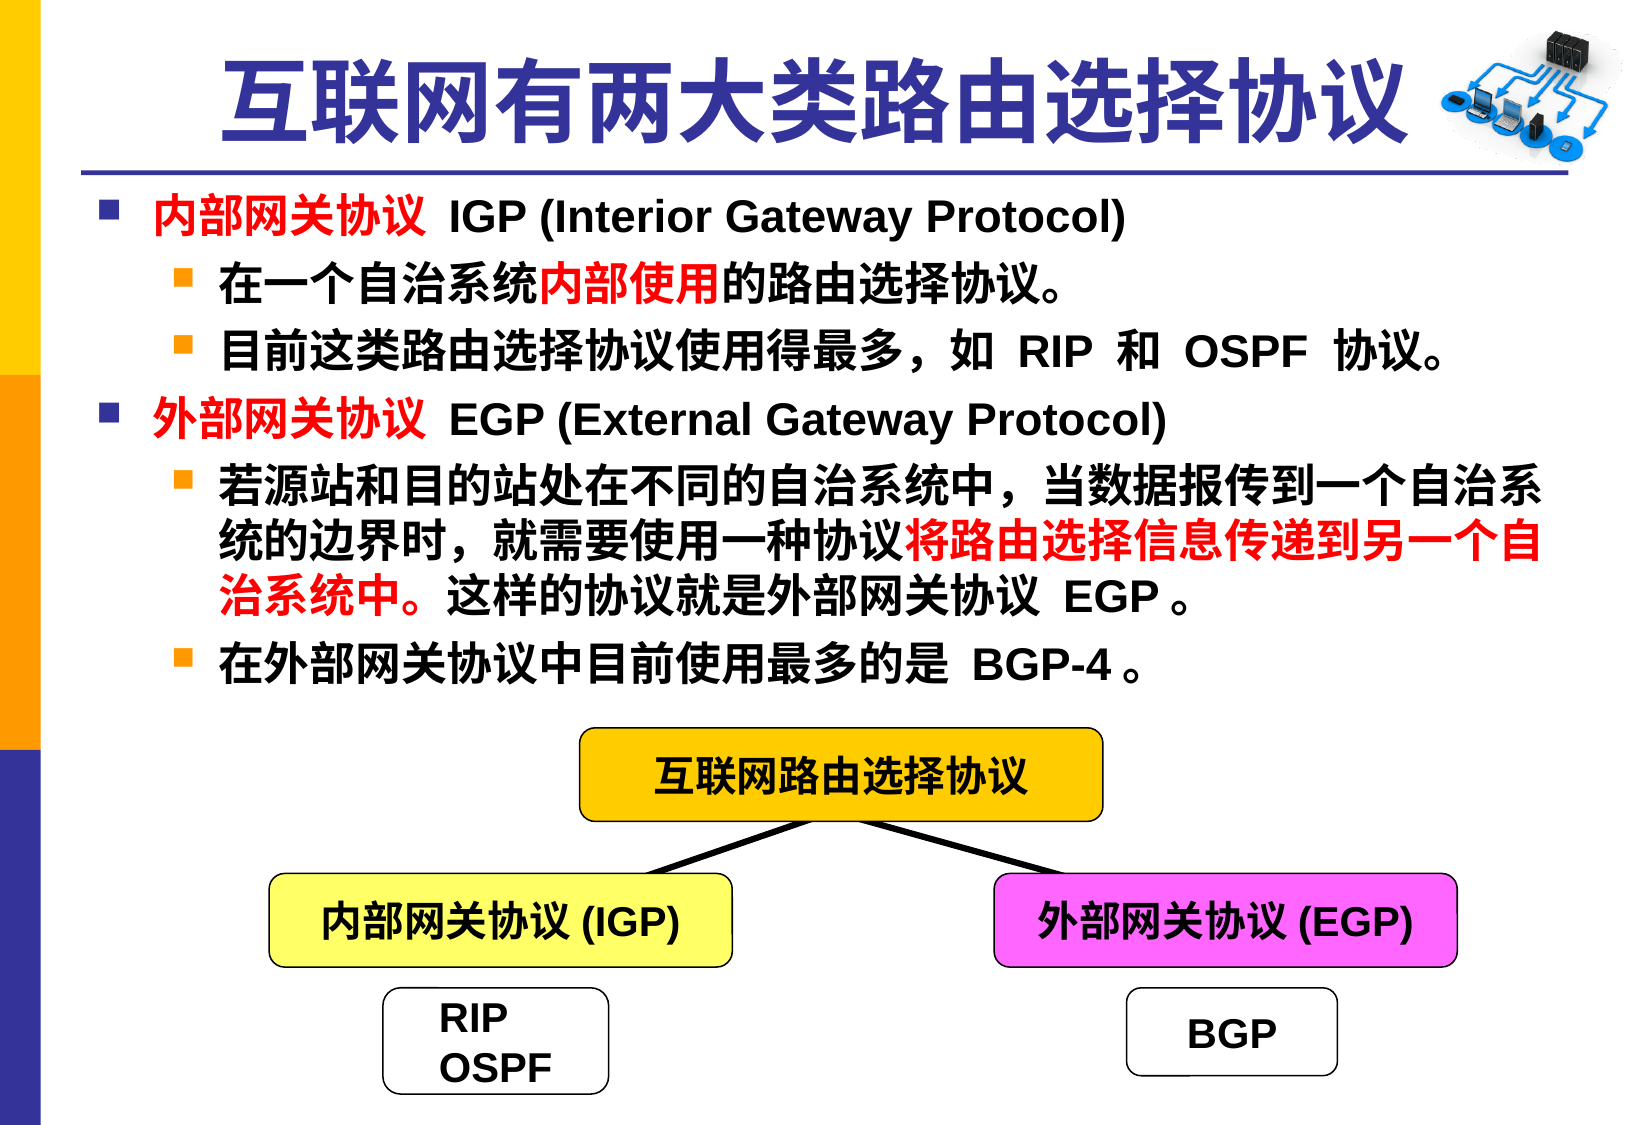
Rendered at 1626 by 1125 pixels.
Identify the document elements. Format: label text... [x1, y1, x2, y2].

title 互联网有两大类路由选择协议 [81, 30, 1569, 161]
picture [1438, 30, 1624, 165]
list 内部网关协议 IGP (Interior Gateway Protocol) 在一个自治系统内部使用的路由选择协议。 目前这类路由选择协议使用得最多，如 RIP 和 OSPF 协议。 外部网关协议 EGP (External Gateway Protocol) 若源站和目的站处在不同的自治系统中，当数据报传到一个自治系统的边界时，就需要使用一种协议将路由选择信息传递到另一个自治系统中。这样的协议就是外部网关协议 EGP。 在外部网关协议中目前使用最多的是 BGP-4。 [81, 179, 1569, 699]
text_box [268, 727, 1458, 1095]
